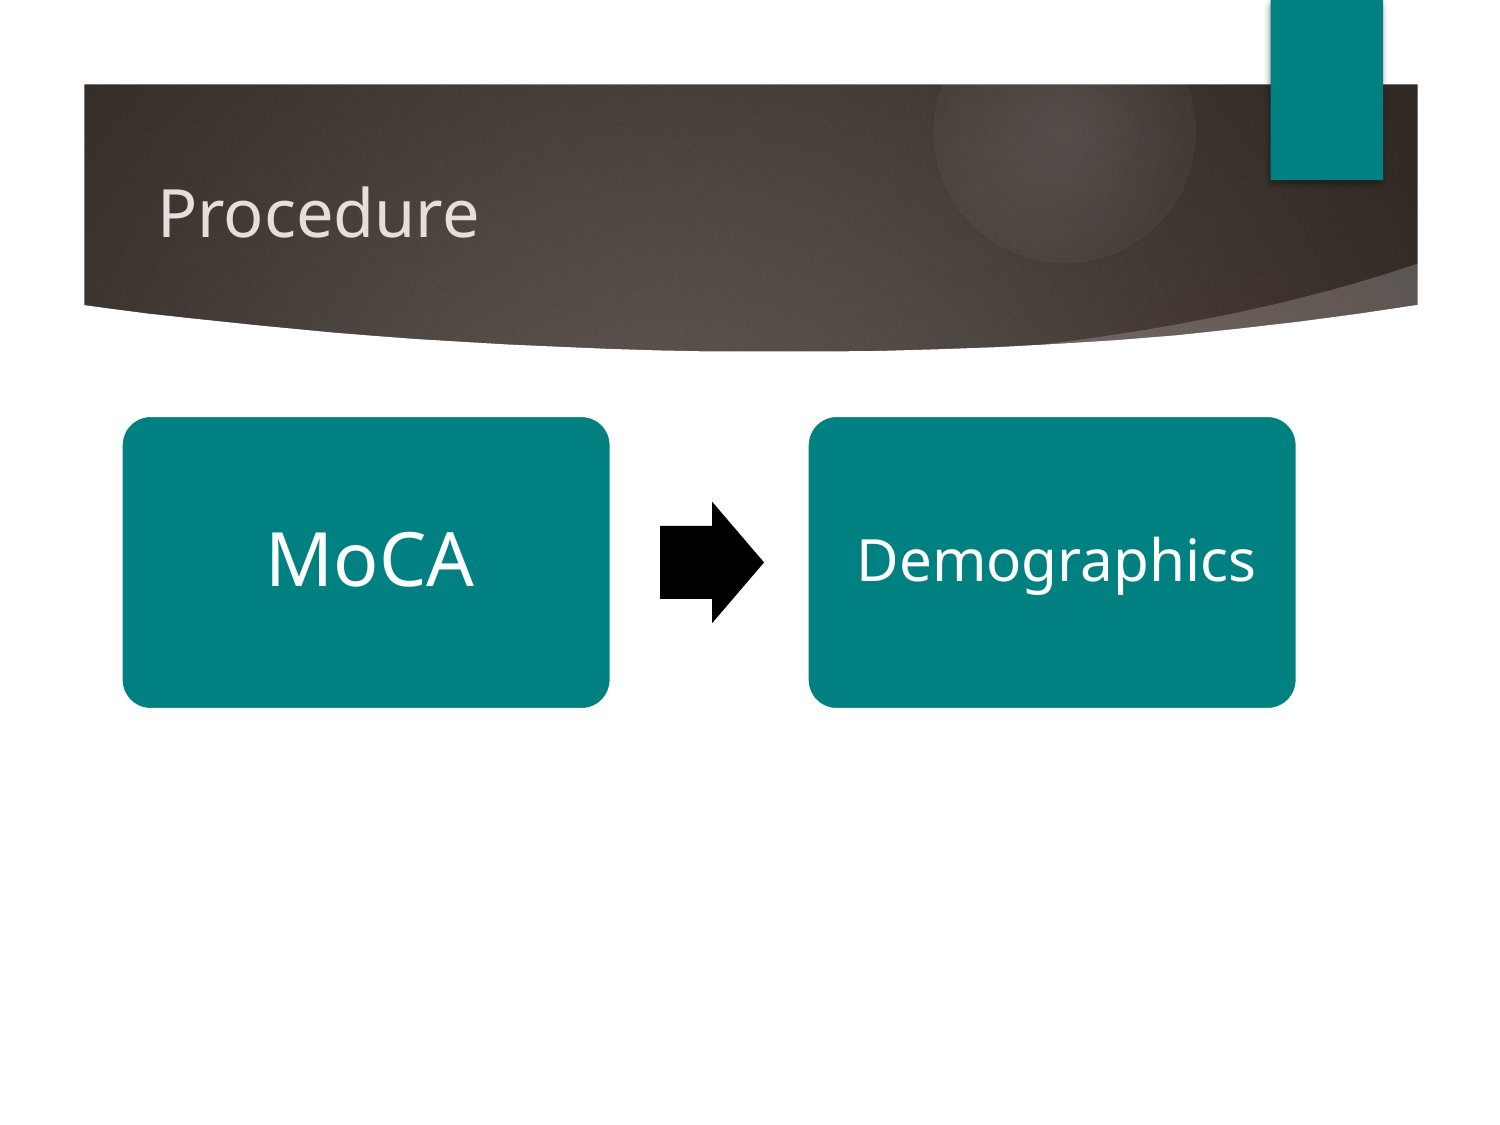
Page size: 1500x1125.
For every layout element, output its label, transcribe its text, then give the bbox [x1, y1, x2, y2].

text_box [120, 385, 1298, 740]
title Procedure [142, 152, 1183, 269]
